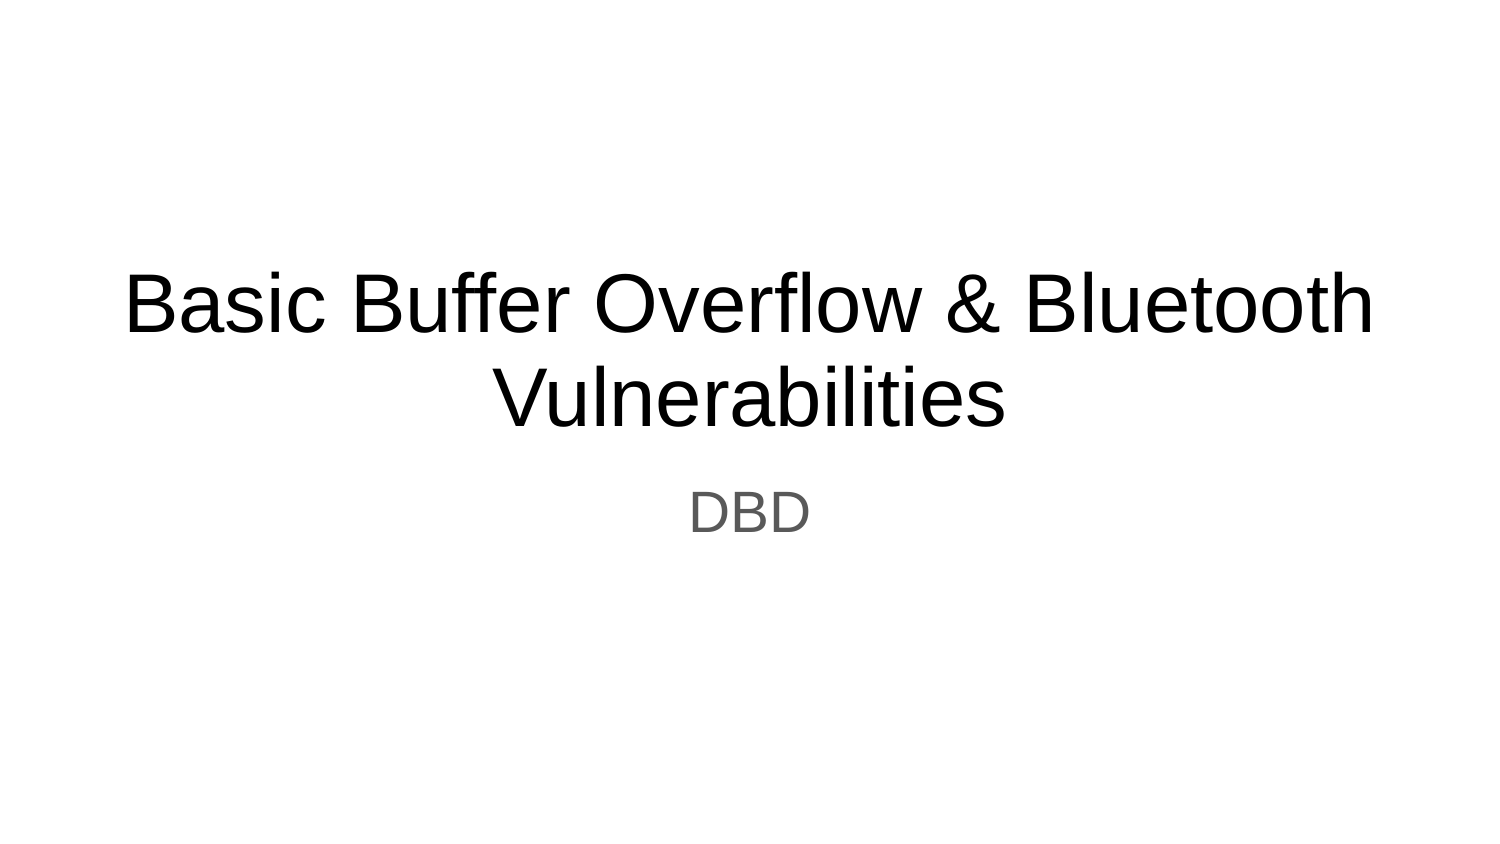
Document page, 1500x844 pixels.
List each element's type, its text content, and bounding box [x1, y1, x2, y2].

subtitle DBD [51, 464, 1449, 595]
title Basic Buffer Overflow & Bluetooth Vulnerabilities [51, 122, 1449, 459]
